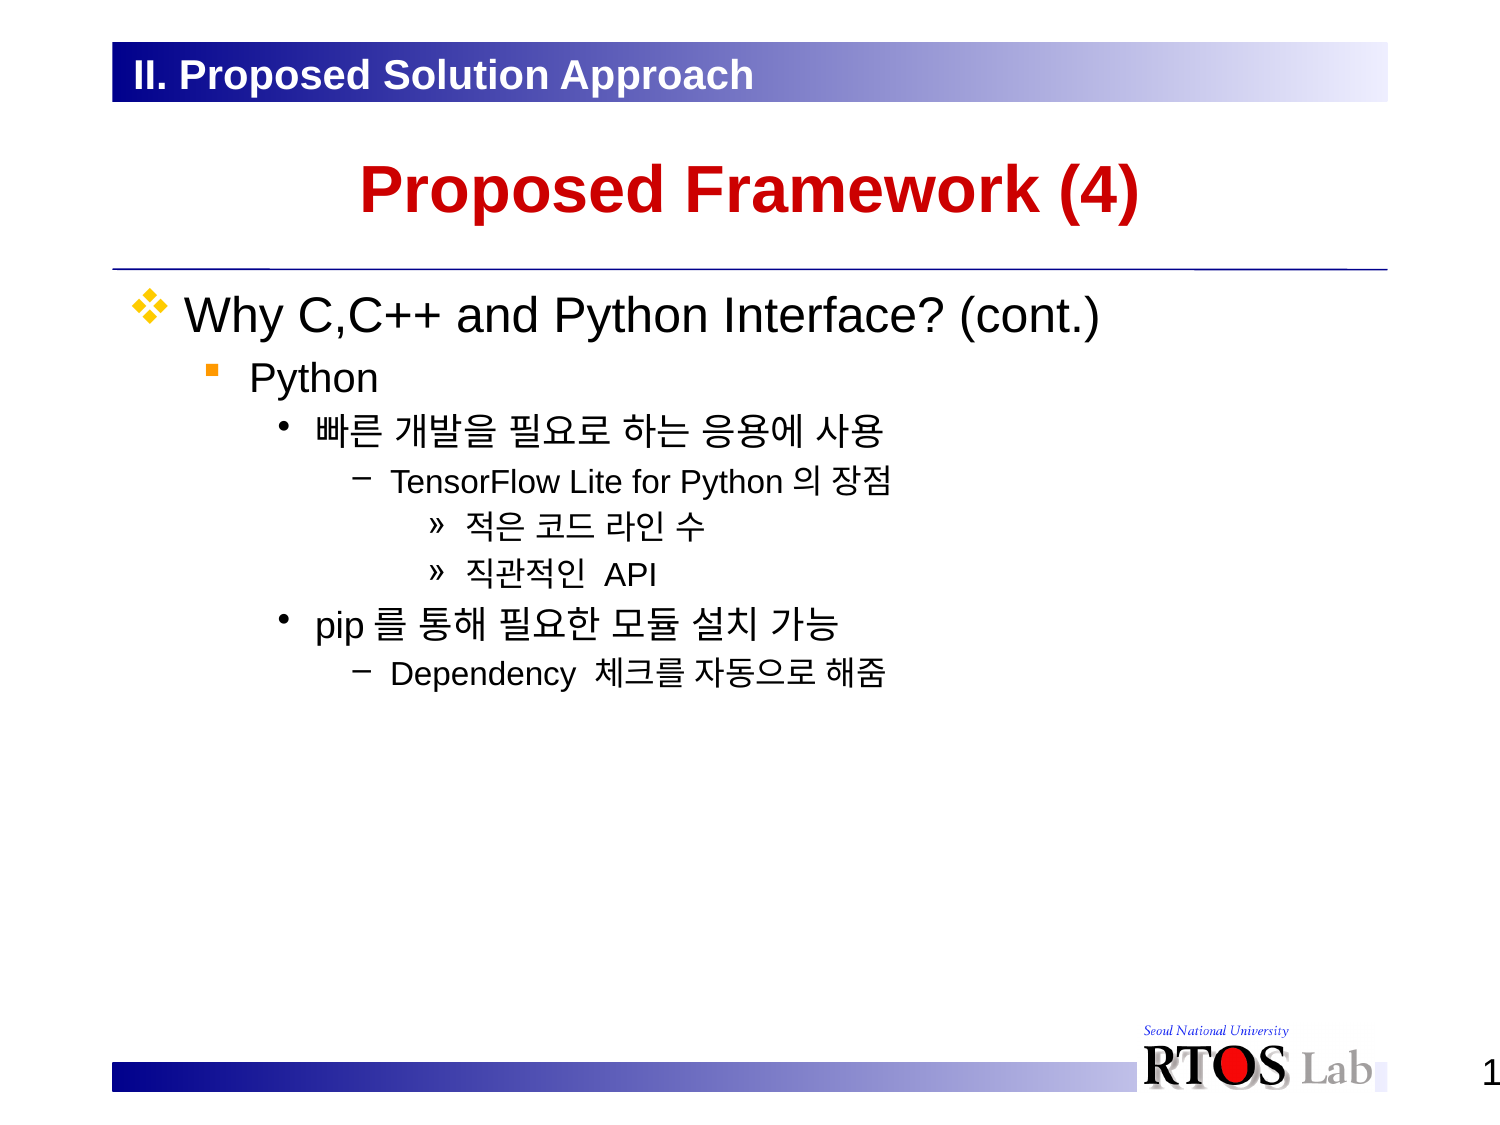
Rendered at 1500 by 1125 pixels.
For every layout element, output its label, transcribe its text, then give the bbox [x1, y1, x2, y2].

list Why C,C++ and Python Interface? (cont.) Python 빠른 개발을 필요로 하는 응용에 사용 TensorFlow Lite for Python의 장점 적은 코드 라인 수 직관적인 API pip를 통해 필요한 모듈 설치 가능 Dependency 체크를 자동으로 해줌 [112, 275, 1388, 1013]
picture [1137, 1022, 1375, 1093]
title Proposed Framework (4) [112, 105, 1388, 266]
list II. Proposed Solution Approach [117, 45, 1394, 100]
